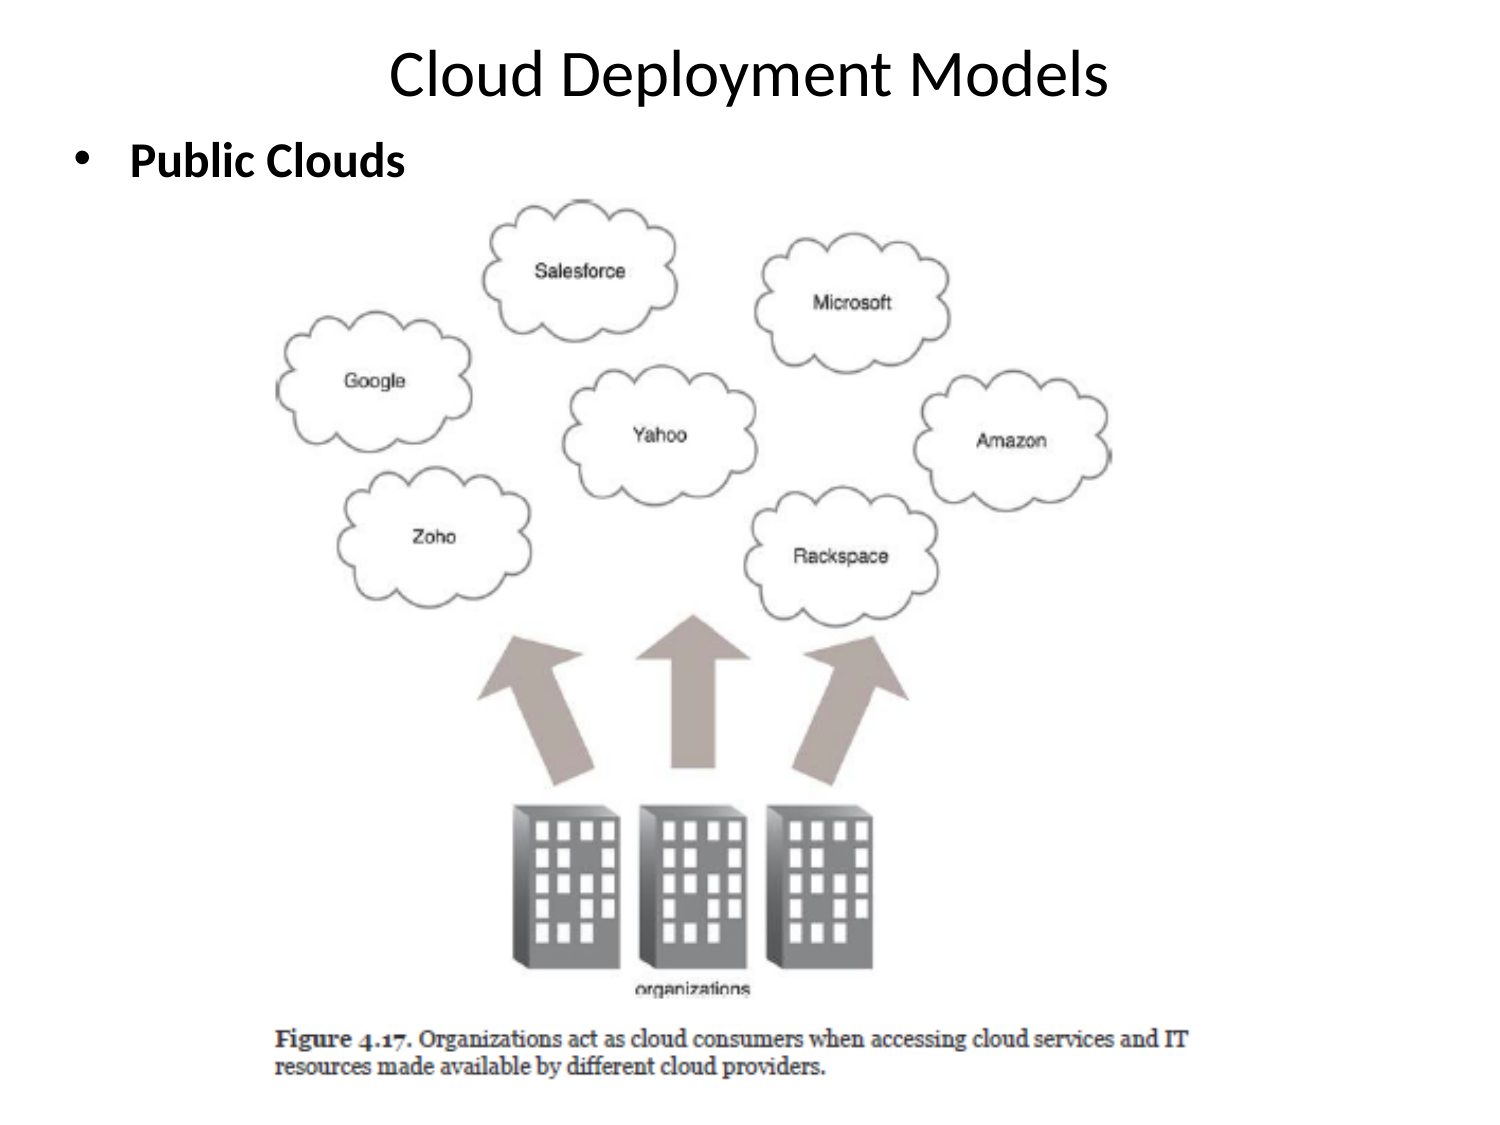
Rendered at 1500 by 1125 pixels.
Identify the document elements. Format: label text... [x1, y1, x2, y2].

list Public Clouds [58, 120, 1360, 985]
picture [257, 186, 1208, 1091]
title Cloud Deployment Models [75, 0, 1425, 164]
